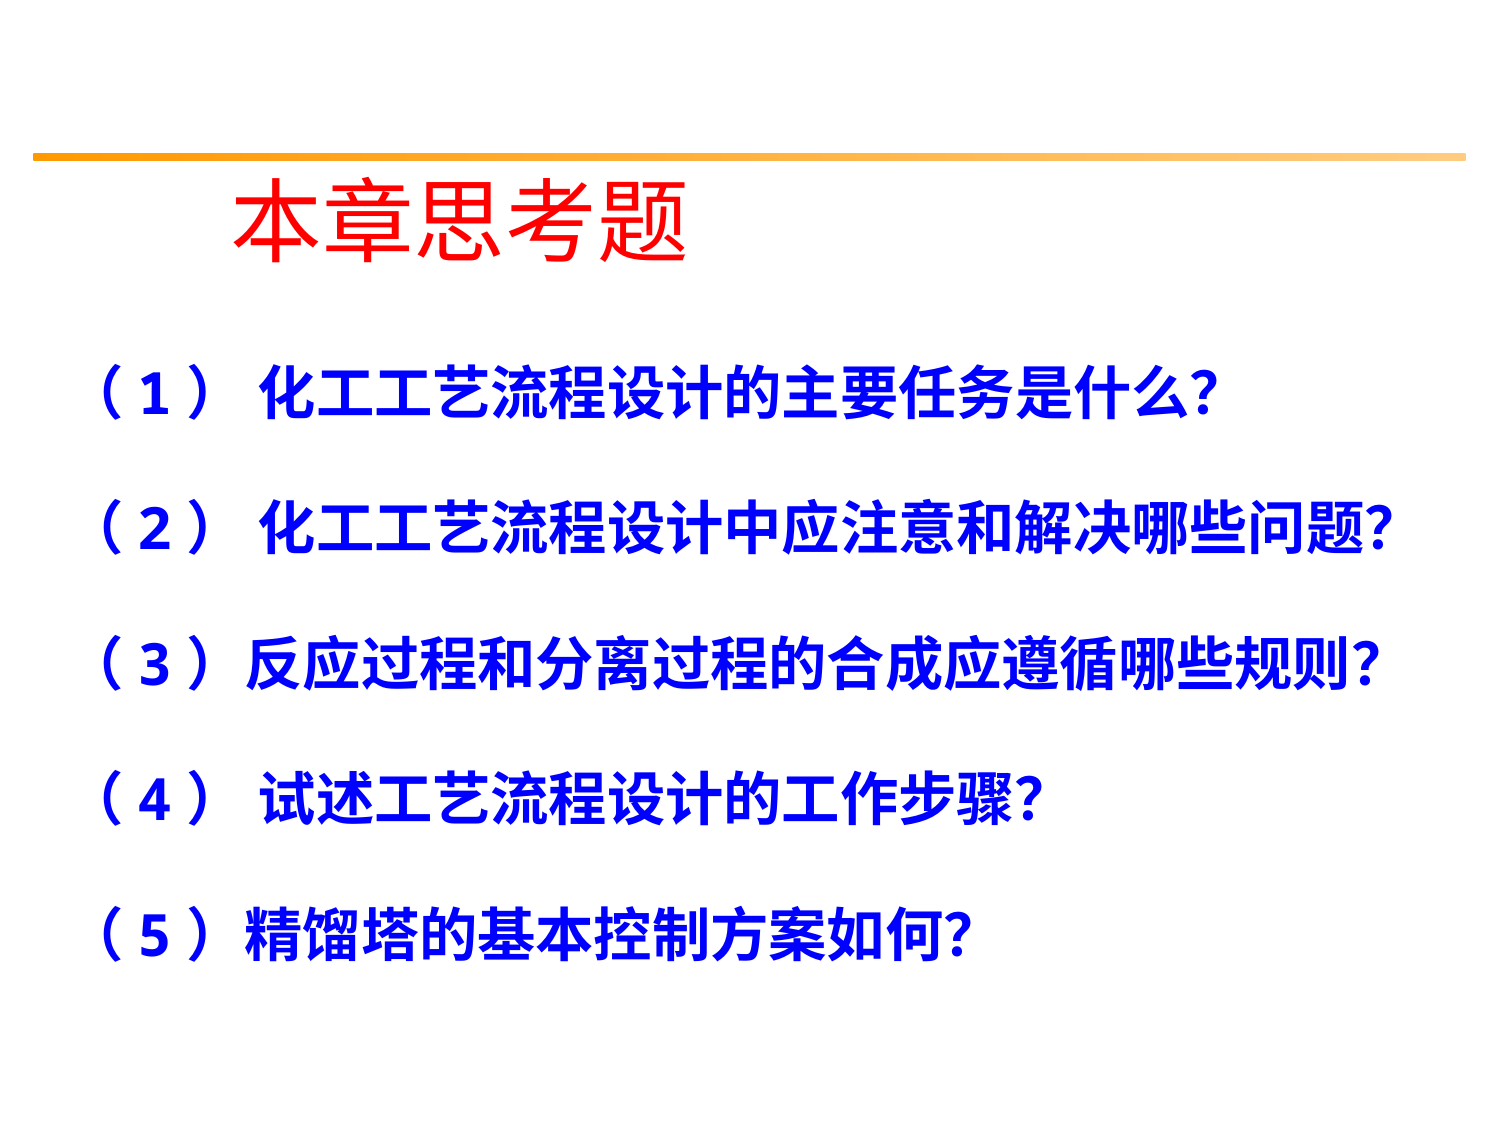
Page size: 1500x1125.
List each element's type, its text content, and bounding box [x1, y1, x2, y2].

title 本章思考题 [50, 125, 774, 313]
list （1） 化工工艺流程设计的主要任务是什么？ （2） 化工工艺流程设计中应注意和解决哪些问题？ （3）反应过程和分离过程的合成应遵循哪些规则？ （4） 试述工艺流程设计的工作步骤？ （5）精馏塔的基本控制方案如何？ [50, 362, 1463, 1000]
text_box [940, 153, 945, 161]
